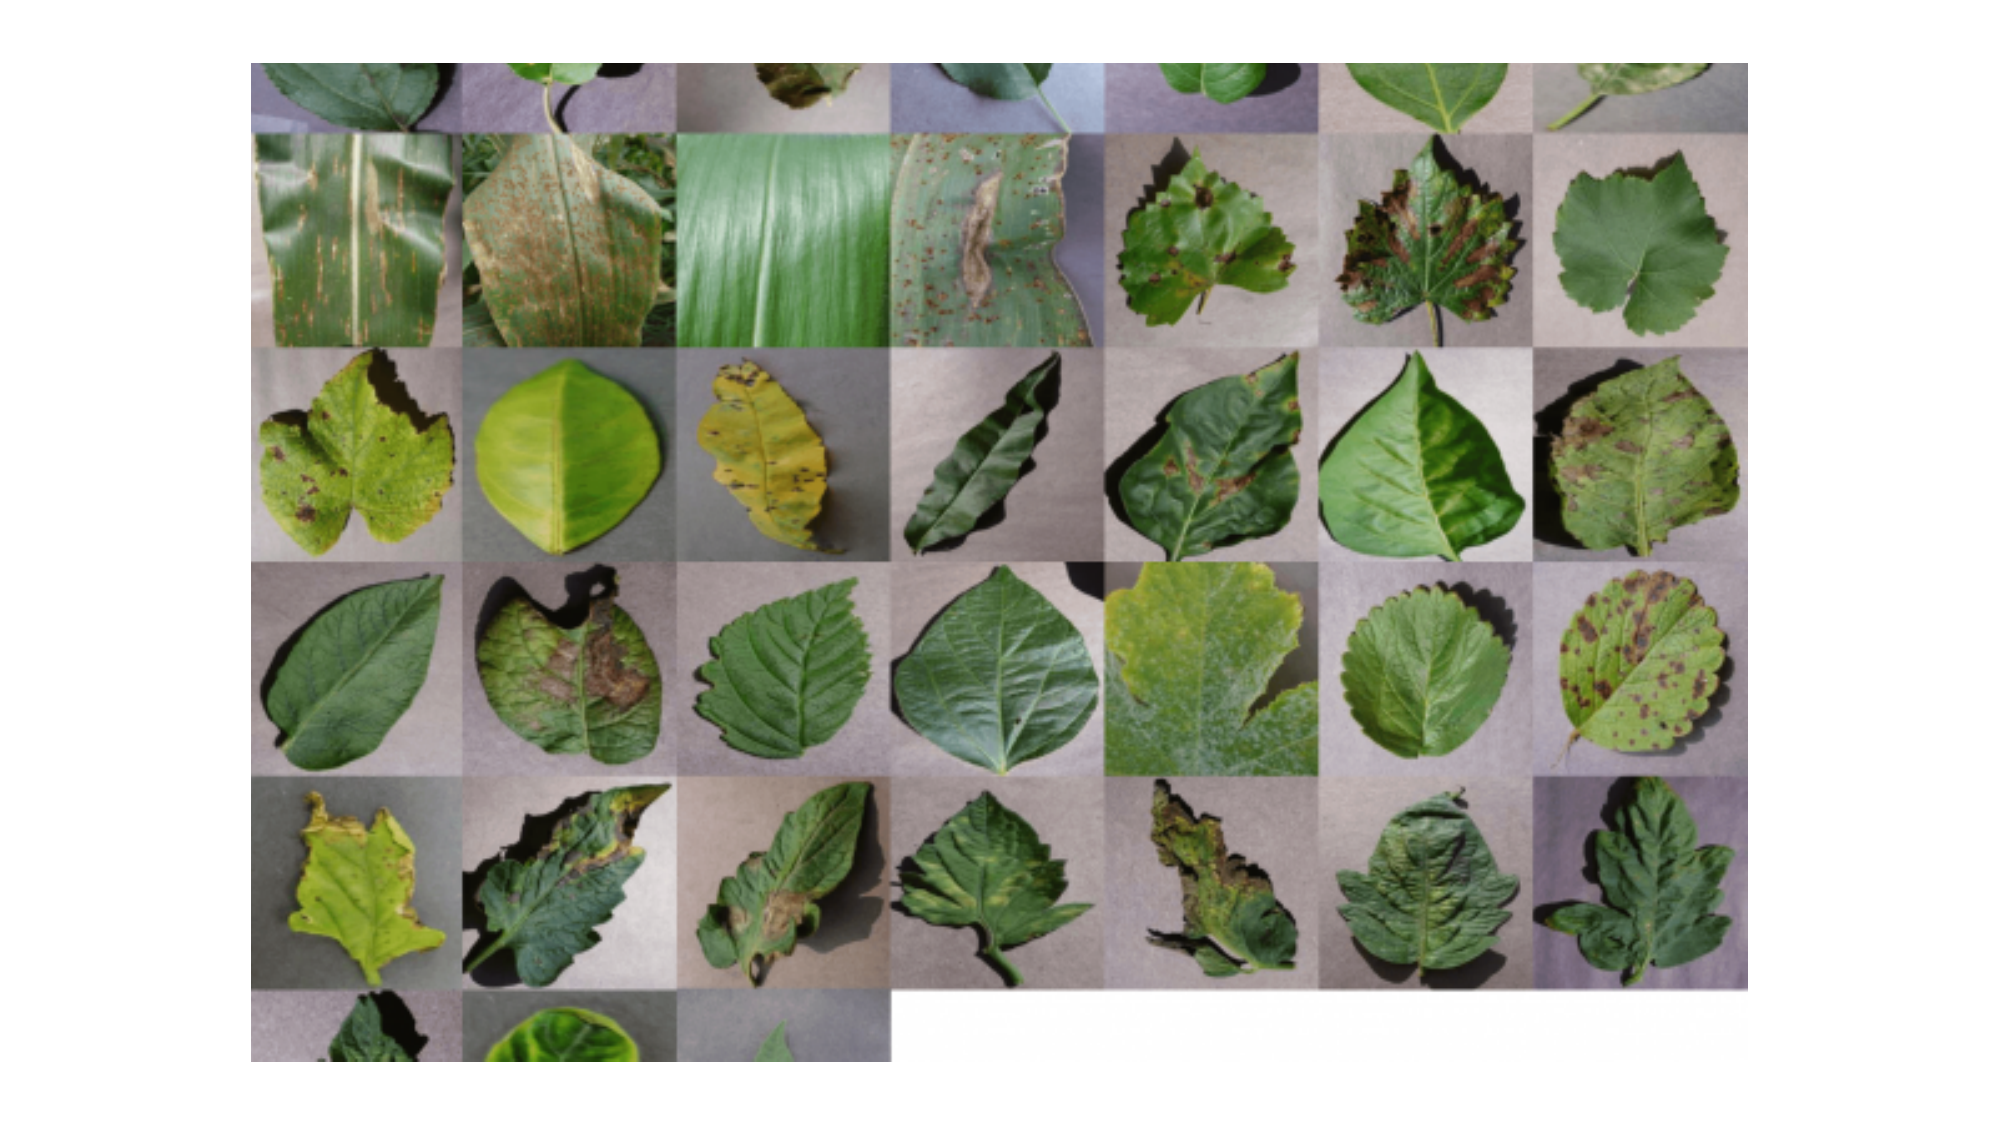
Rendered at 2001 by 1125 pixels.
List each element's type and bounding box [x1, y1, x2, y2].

picture [251, 63, 1749, 1062]
